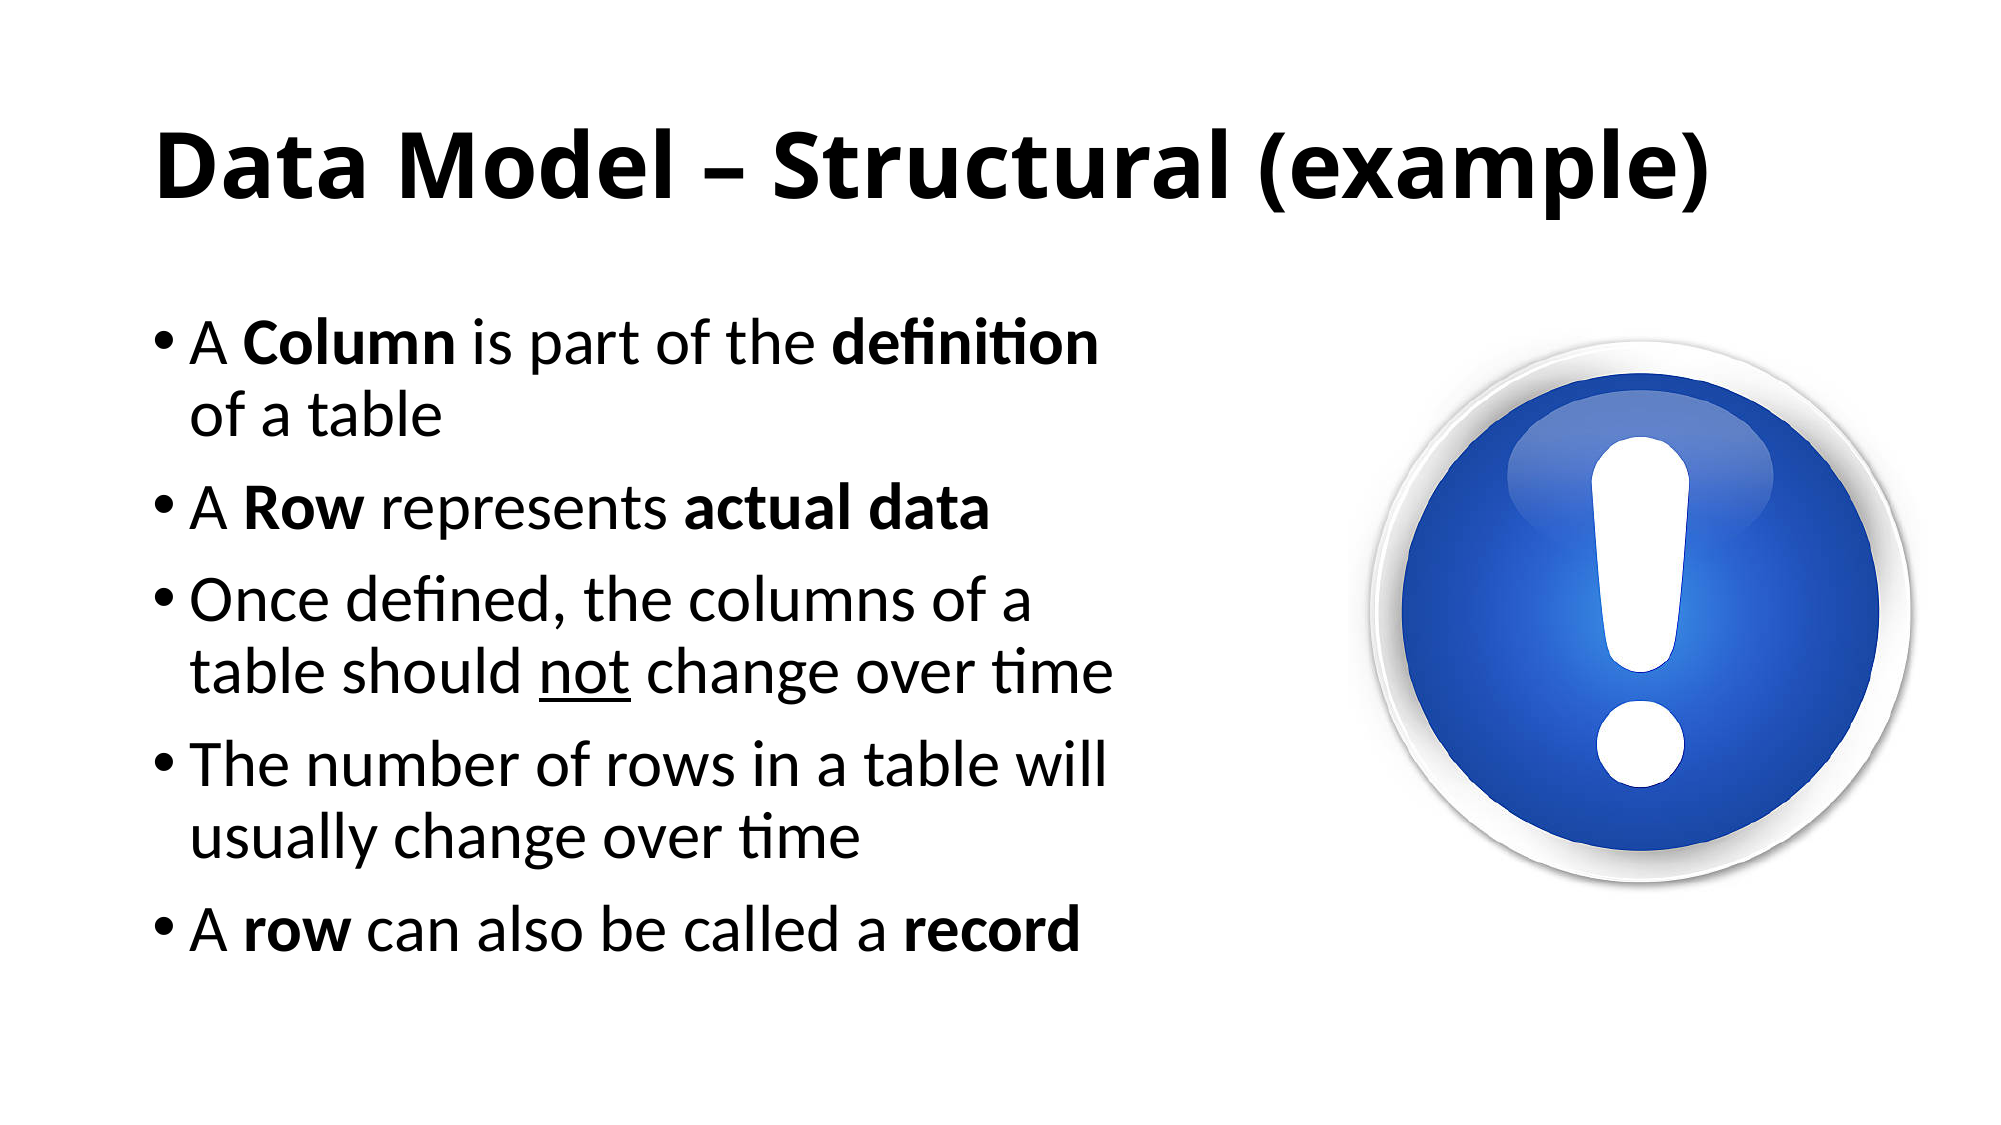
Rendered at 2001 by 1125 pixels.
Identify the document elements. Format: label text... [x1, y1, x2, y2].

list A Column is part of the definition of a table A Row represents actual data Once defined, the columns of a table should not change over time The number of rows in a table will usually change over time A row can also be called a record [137, 299, 1159, 1014]
title Data Model – Structural (example) [137, 59, 1863, 278]
picture [1348, 320, 1931, 903]
